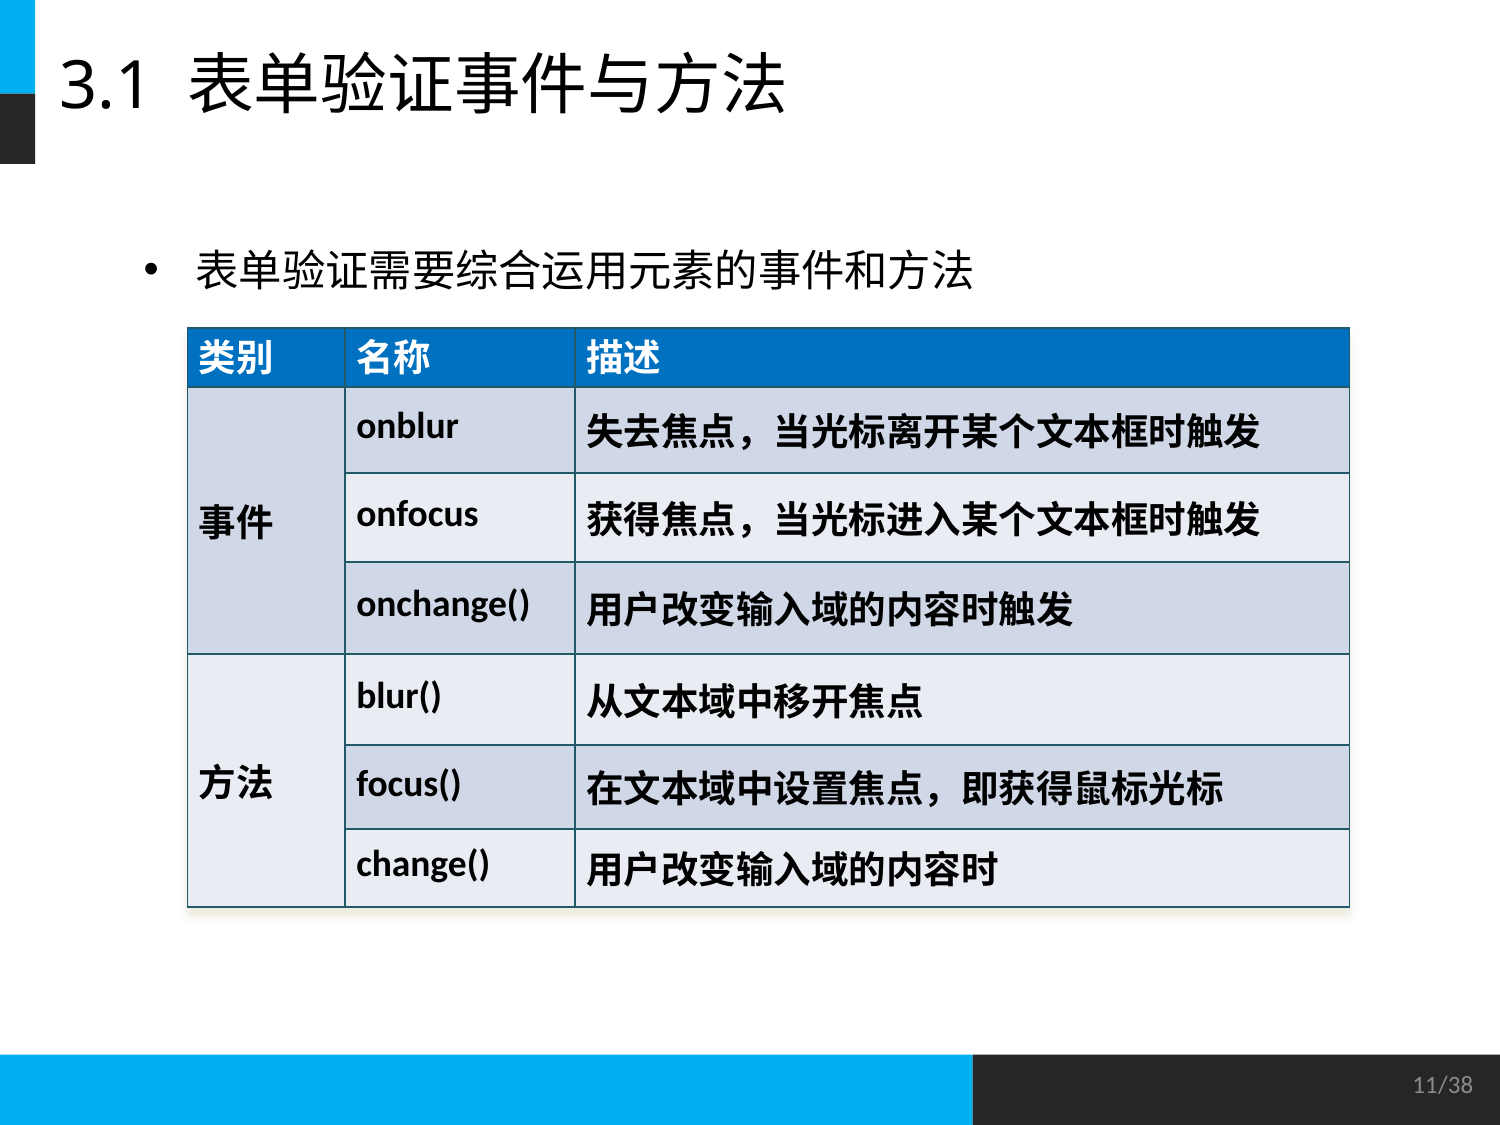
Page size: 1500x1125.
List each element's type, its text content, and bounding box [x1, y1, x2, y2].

table_cell onfocus [346, 474, 574, 561]
table_cell focus() [346, 746, 574, 828]
table_cell 方法 [188, 655, 344, 906]
list 表单验证需要综合运用元素的事件和方法 [128, 209, 1383, 305]
table_cell 从文本域中移开焦点 [576, 655, 1349, 744]
table_header 类别 [188, 329, 344, 386]
table_cell 获得焦点，当光标进入某个文本框时触发 [576, 474, 1349, 561]
table_cell onblur [346, 388, 574, 472]
table_cell 用户改变输入域的内容时触发 [576, 563, 1349, 653]
table_cell 在文本域中设置焦点，即获得鼠标光标 [576, 746, 1349, 828]
title 3.1 表单验证事件与方法 [44, 0, 1454, 164]
table_cell 失去焦点，当光标离开某个文本框时触发 [576, 388, 1349, 472]
table_cell blur() [346, 655, 574, 744]
table_cell 事件 [188, 388, 344, 653]
table_header 描述 [576, 329, 1349, 386]
table_cell 用户改变输入域的内容时 [576, 830, 1349, 906]
table_cell change() [346, 830, 574, 906]
table_cell onchange() [346, 563, 574, 653]
table_header 名称 [346, 329, 574, 386]
slide_number /38 [1138, 1053, 1489, 1114]
